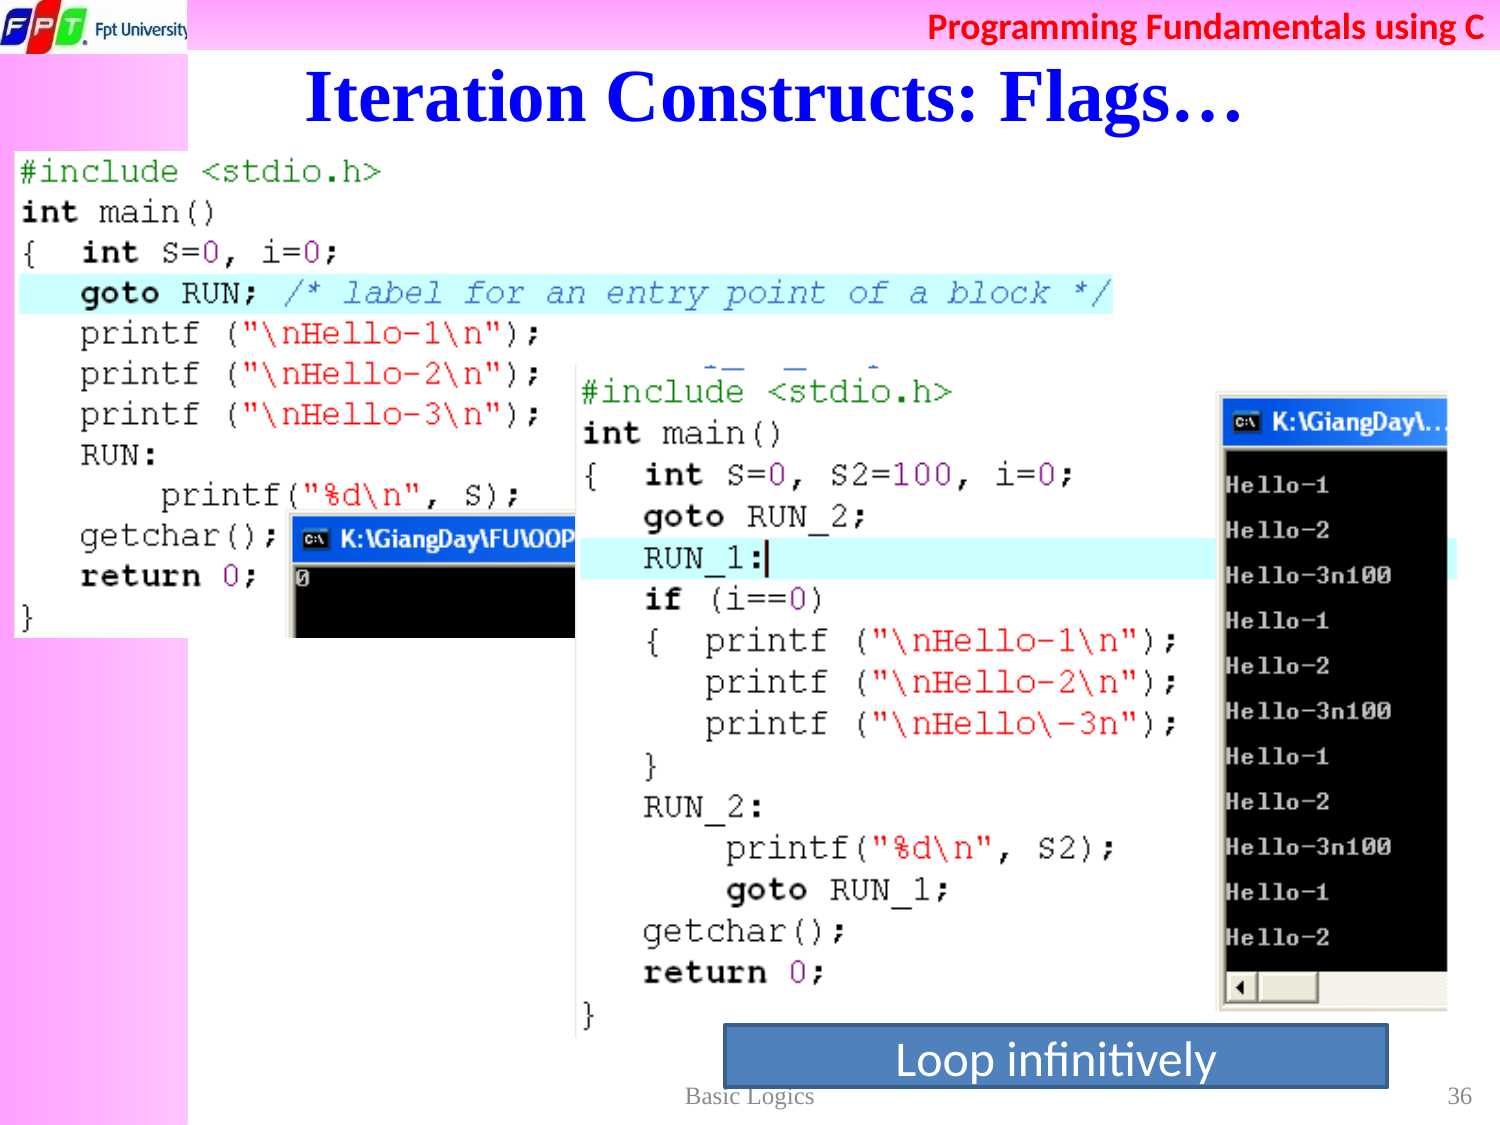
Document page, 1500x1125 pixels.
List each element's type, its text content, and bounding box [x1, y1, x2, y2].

text_box Loop infinitively [723, 1046, 1389, 1089]
picture [0, 0, 188, 54]
footer Basic Logics [512, 1074, 988, 1116]
title Iteration Constructs: Flags… [125, 45, 1425, 138]
picture [13, 151, 1457, 1038]
slide_number 36 [1137, 1074, 1488, 1116]
